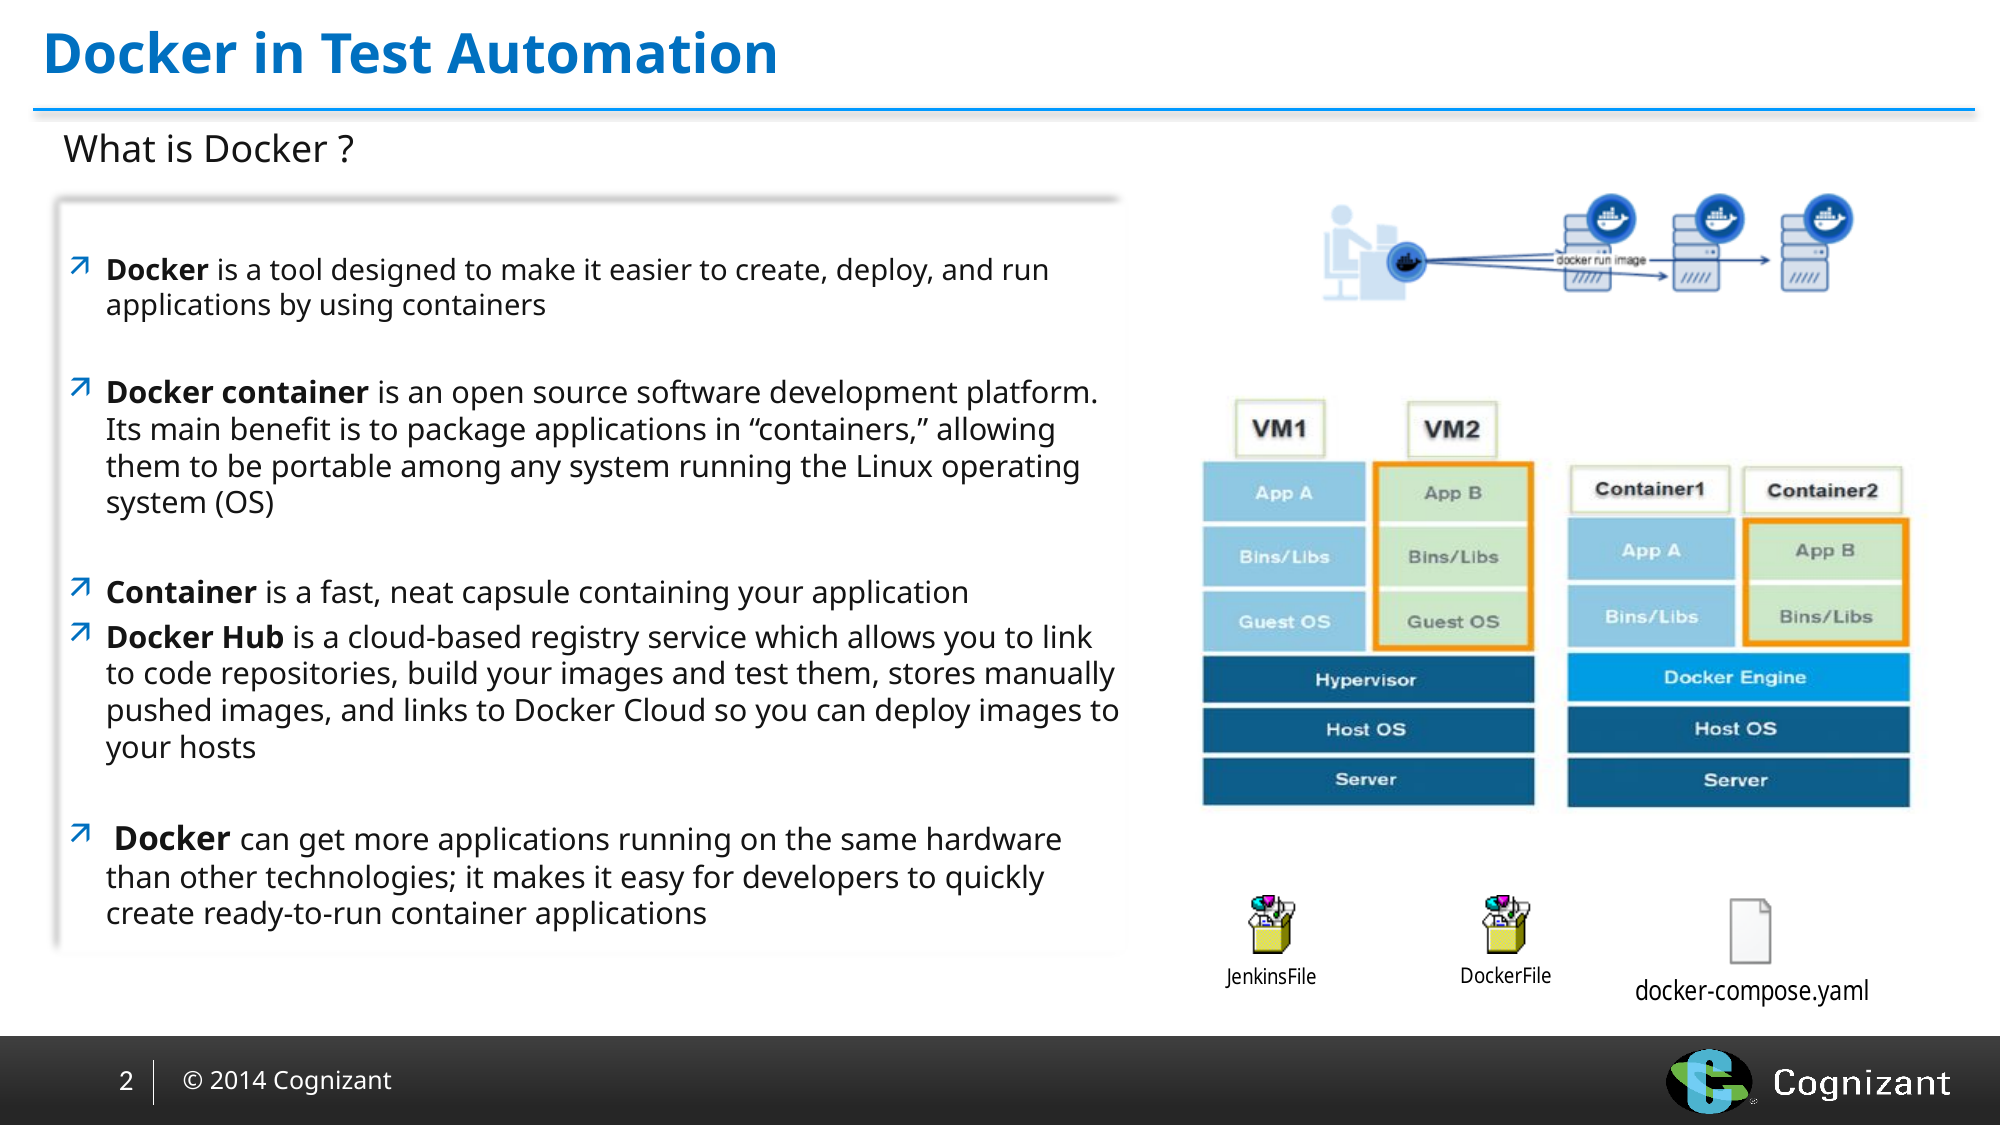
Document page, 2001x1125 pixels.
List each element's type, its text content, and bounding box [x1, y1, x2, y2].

title Docker in Test Automation [27, 10, 1878, 95]
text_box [1431, 895, 1582, 1043]
picture [1666, 1049, 1950, 1114]
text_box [1609, 895, 1894, 1018]
picture [1283, 167, 1894, 329]
text_box Docker is a tool designed to make it easier to create, deploy, and run applications by using containers Docker container is an open source software development platform. Its main benefit is to package applications in “containers,” allowing them to be portable among any system running the Linux operating system (OS) Container is a fast, neat capsule containing your application Docker Hub is a cloud-based registry service which allows you to link to code repositories, build your images and test them, stores manually pushed images, and links to Docker Cloud so you can deploy images to your hosts Docker can get more applications running on the same hardware than other technologies; it makes it easy for developers to quickly create ready-to-run container applications [61, 204, 1126, 951]
picture [1176, 375, 1929, 824]
slide_number 2 [52, 1043, 149, 1115]
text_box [1197, 895, 1347, 1044]
text_box What is Docker ? [48, 118, 553, 178]
